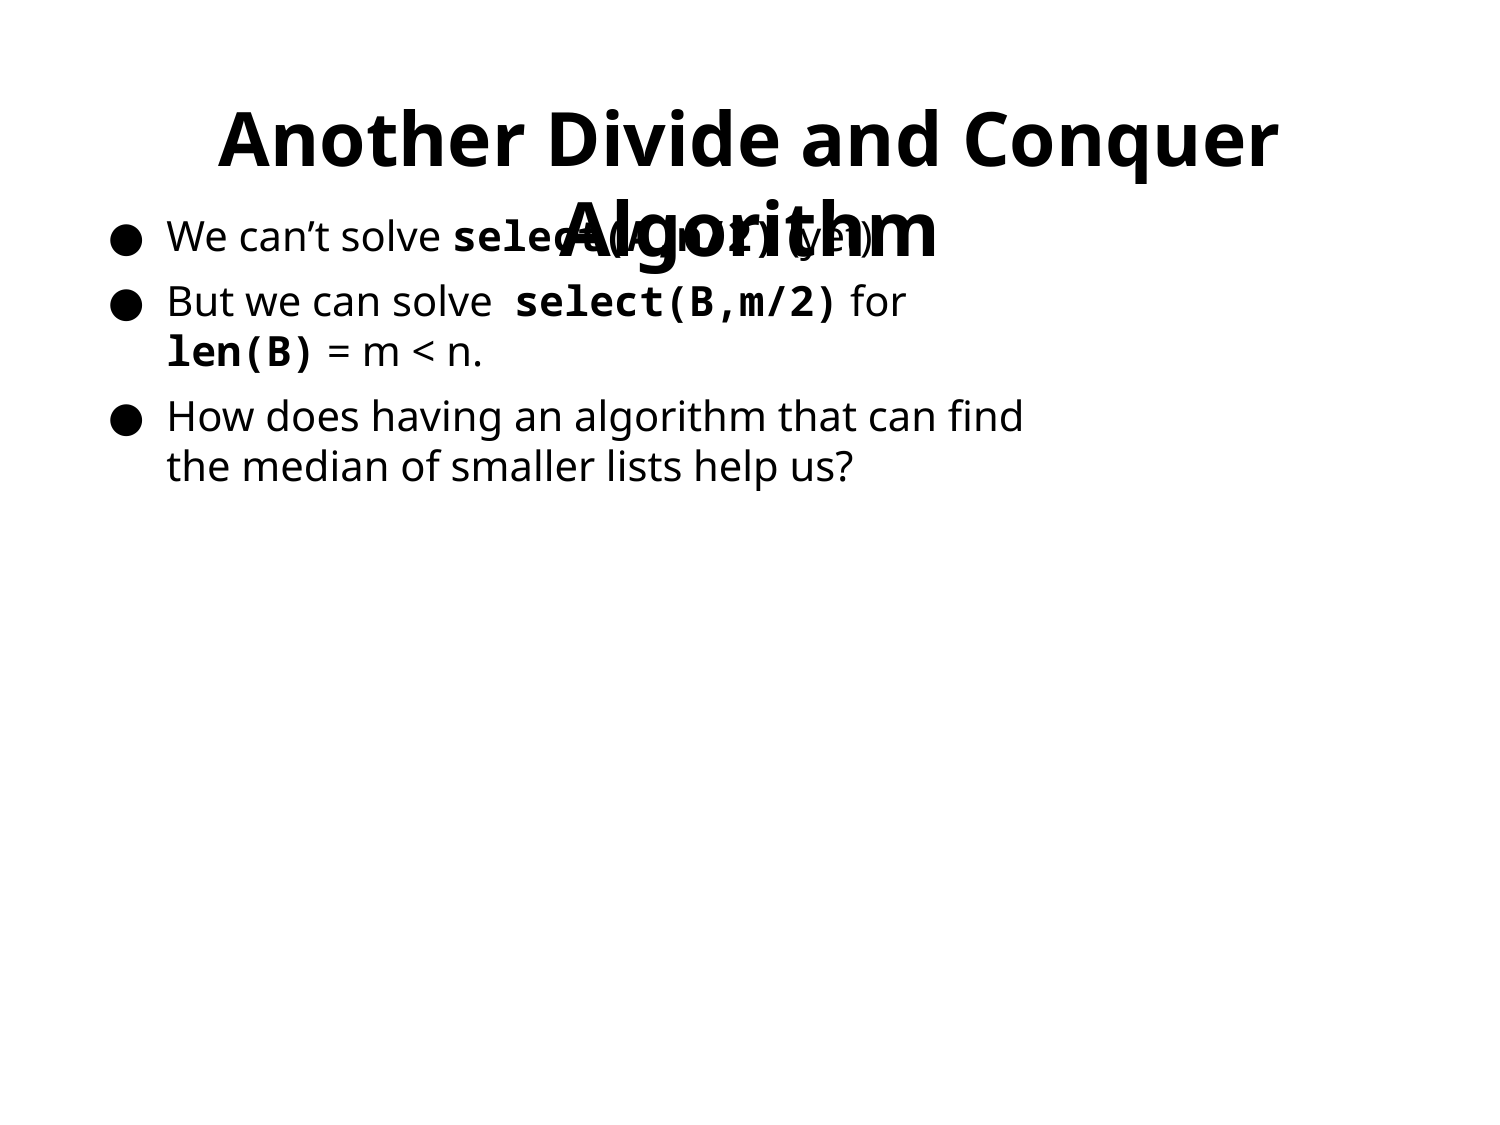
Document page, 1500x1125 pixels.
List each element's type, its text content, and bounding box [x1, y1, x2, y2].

text_box We can’t solve select(A,n/2) (yet). But we can solve select(B,m/2) for len(B) = m < n. How does having an algorithm that can find the median of smaller lists help us? [76, 195, 1040, 1049]
text_box Another Divide and Conquer Algorithm [76, 76, 1424, 195]
